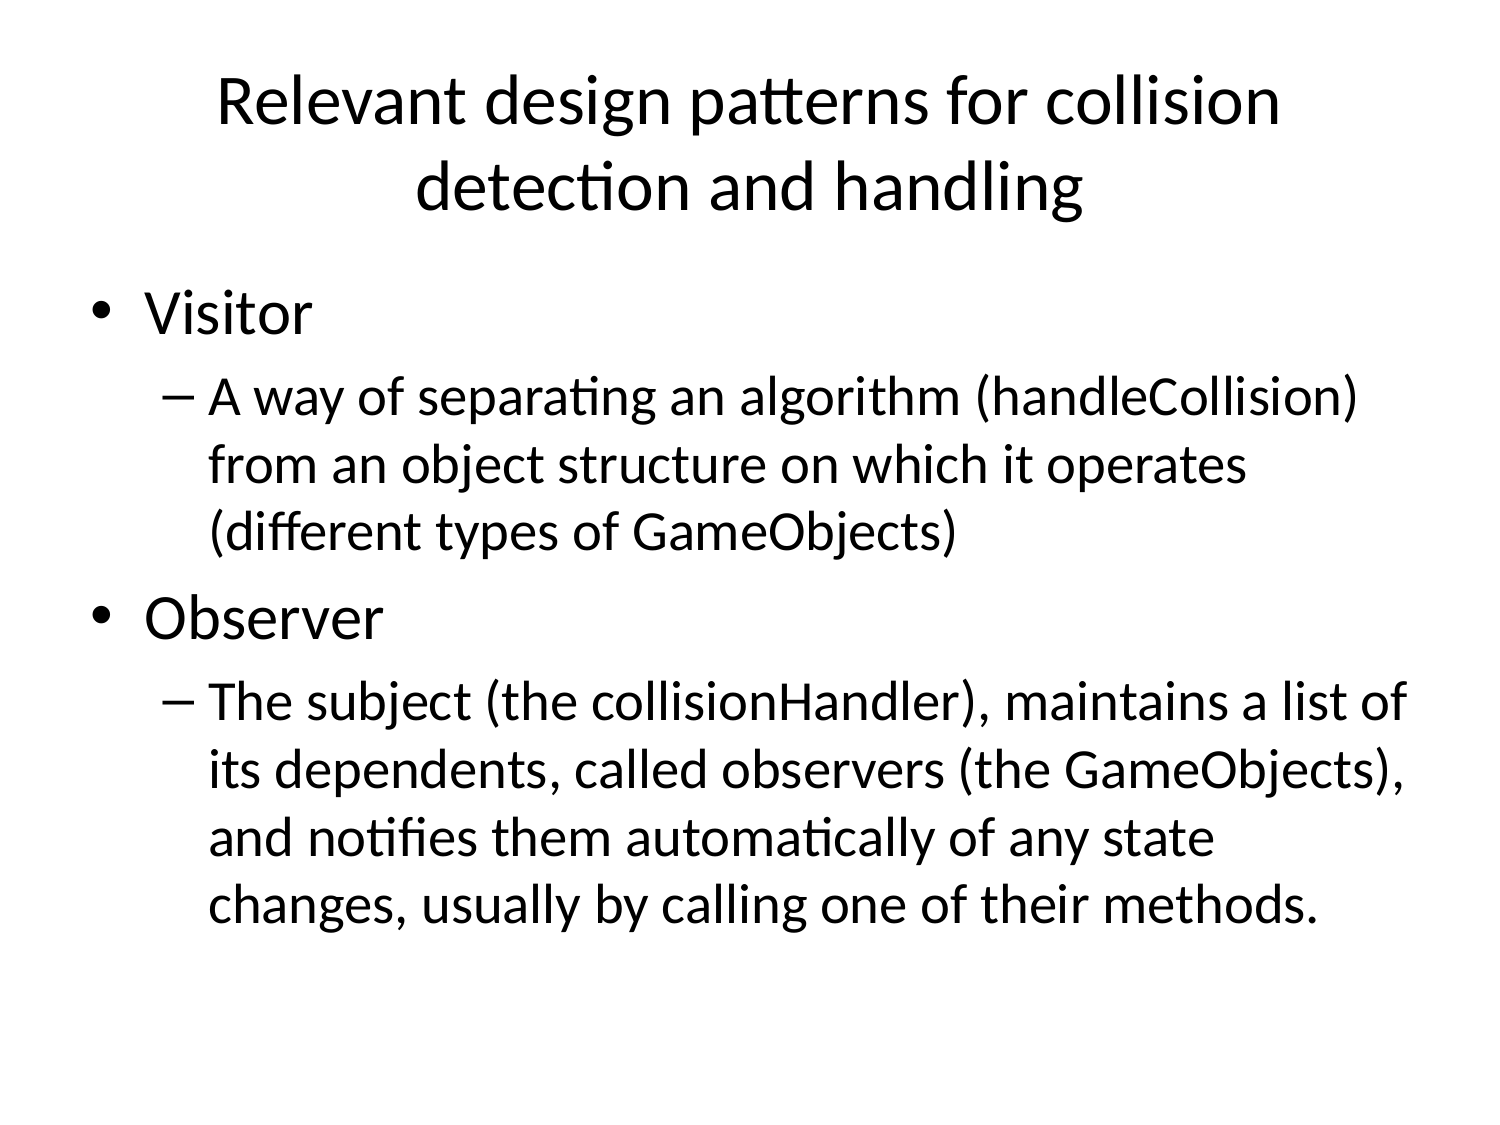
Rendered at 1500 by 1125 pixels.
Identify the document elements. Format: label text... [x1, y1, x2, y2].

title Relevant design patterns for collision detection and handling [75, 45, 1425, 233]
list Visitor A way of separating an algorithm (handleCollision) from an object structure on which it operates (different types of GameObjects) Observer The subject (the collisionHandler), maintains a list of its dependents, called observers (the GameObjects), and notifies them automatically of any state changes, usually by calling one of their methods. [75, 262, 1425, 1005]
